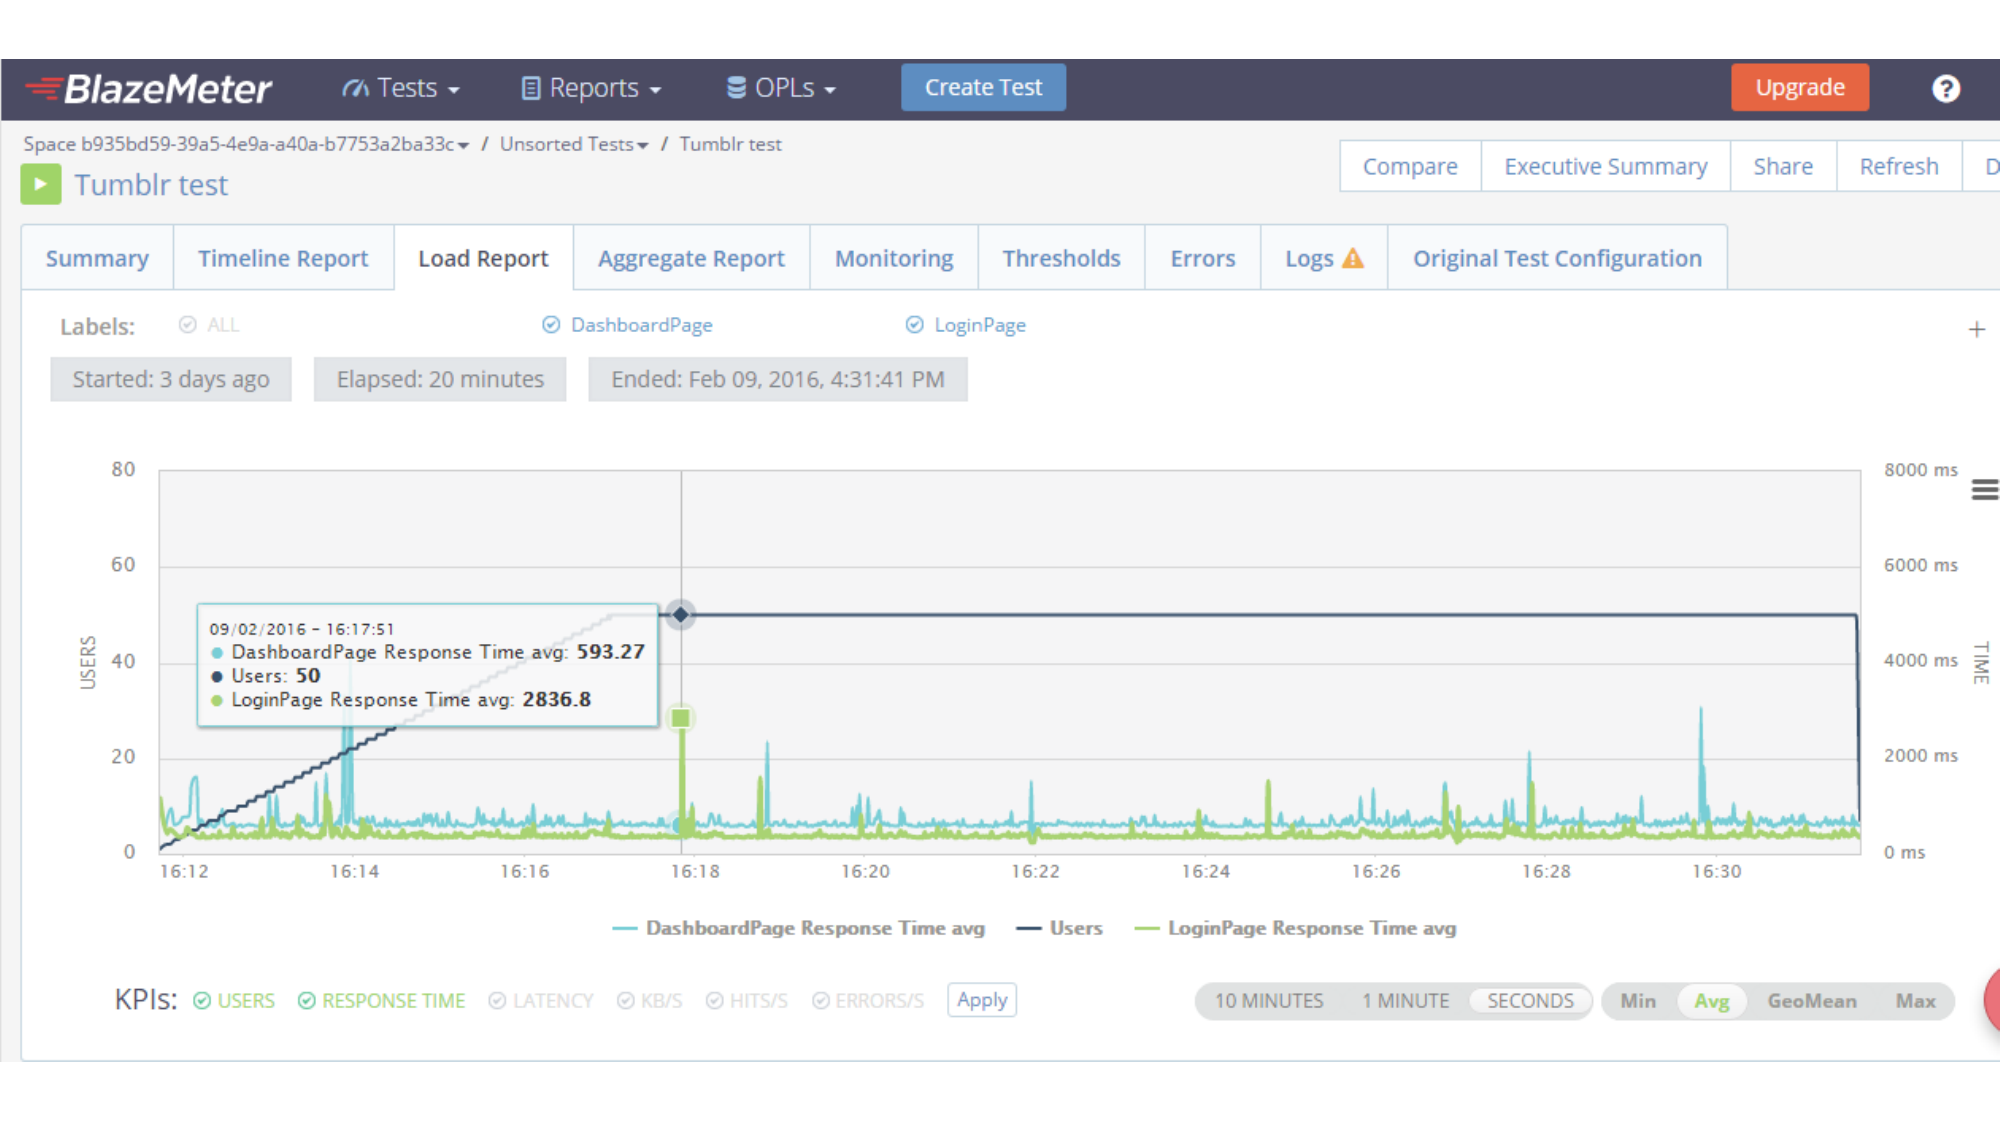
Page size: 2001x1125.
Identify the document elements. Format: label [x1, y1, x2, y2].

list [0, 59, 2000, 1062]
